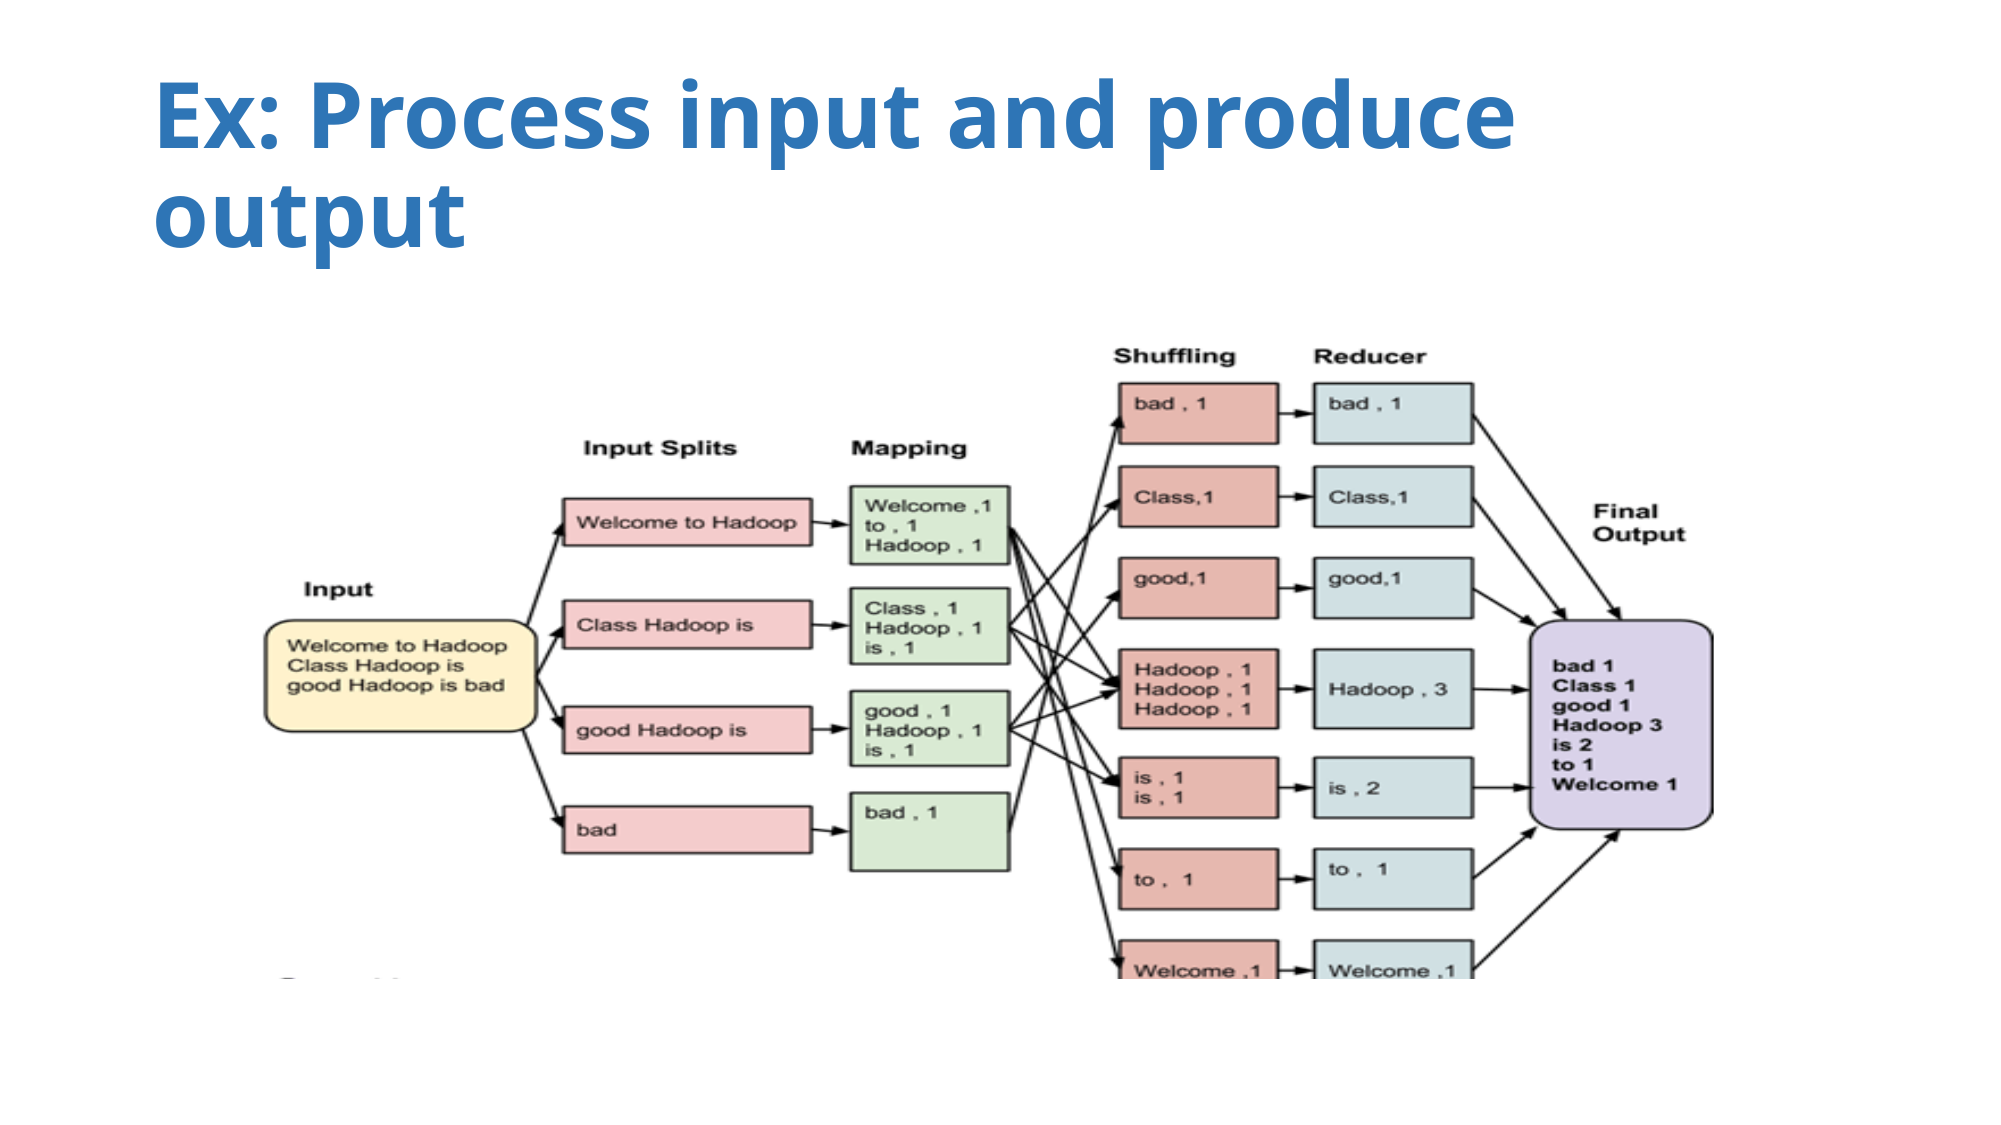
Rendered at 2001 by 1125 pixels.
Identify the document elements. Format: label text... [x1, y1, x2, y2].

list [254, 299, 1714, 979]
title Ex: Process input and produce output [137, 59, 1863, 278]
